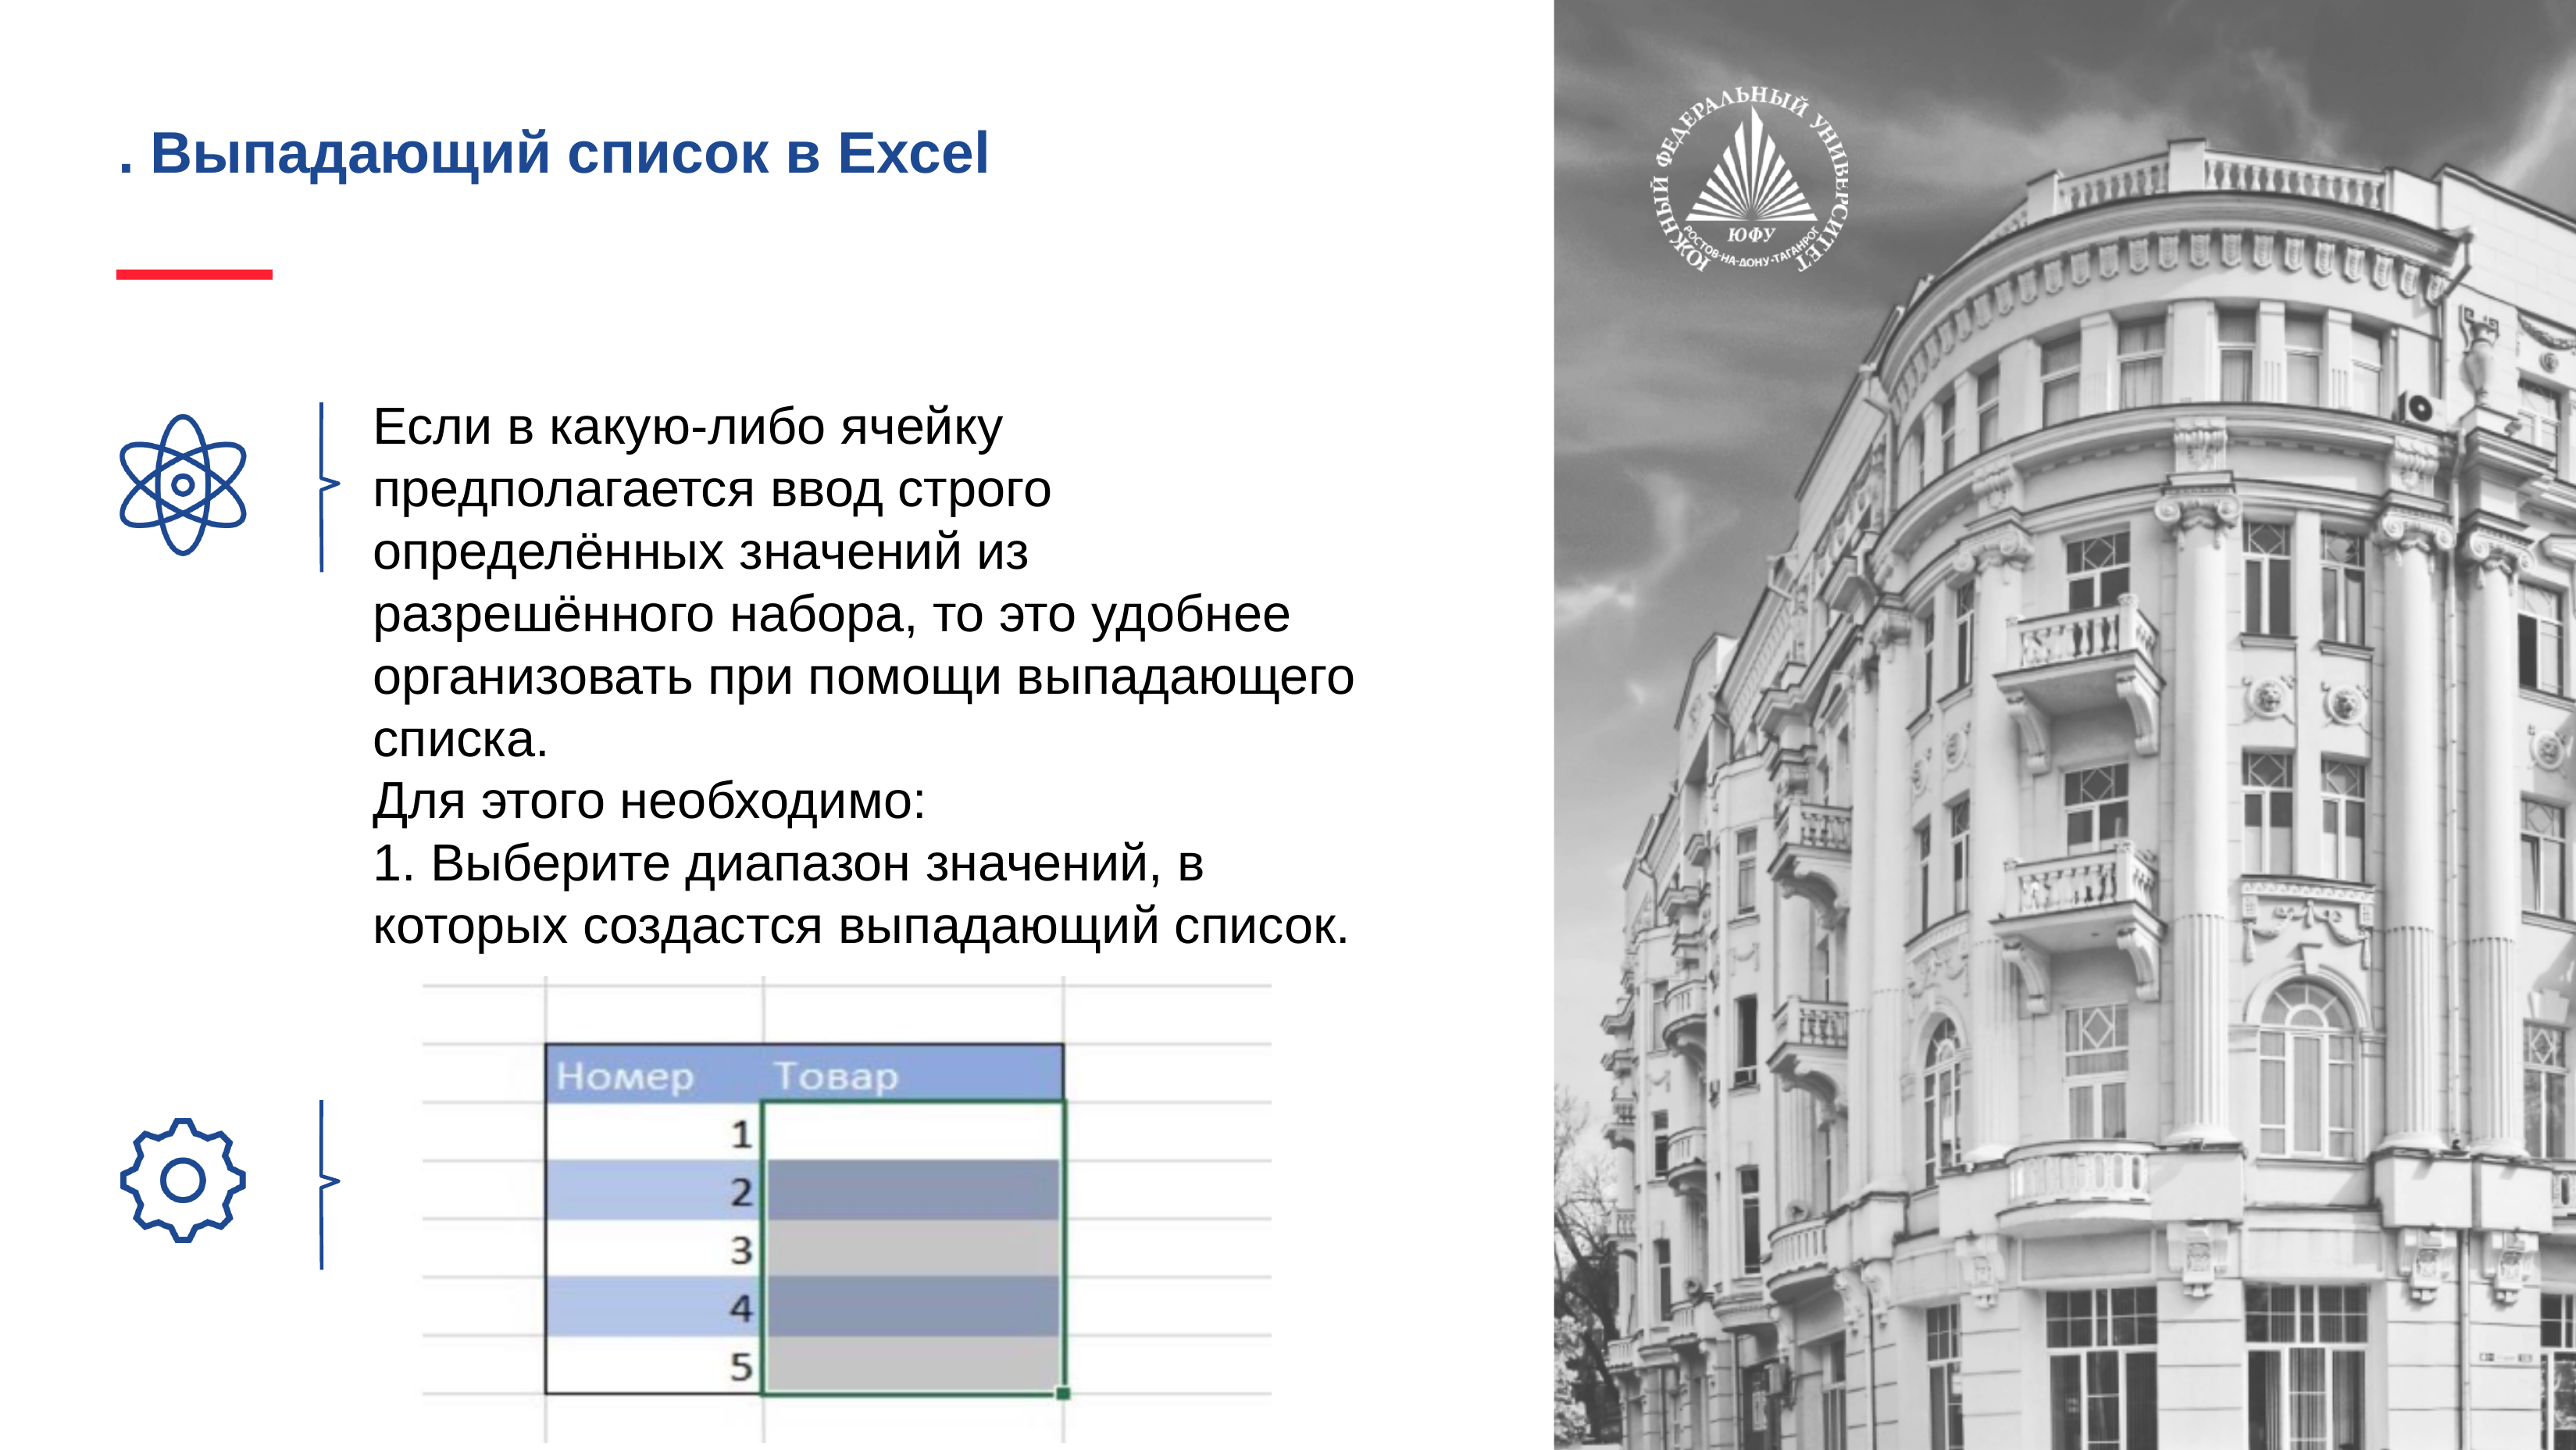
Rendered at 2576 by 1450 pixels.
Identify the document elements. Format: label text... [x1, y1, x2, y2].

text_box . Выпадающий список в Excel [116, 112, 1550, 185]
text_box Если в какую-либо ячейку предполагается ввод строго определённых значений из разрешённого набора, то это удобнее организовать при помощи выпадающего списка. Для этого необходимо: 1. Выберите диапазон значений, в которых создастся выпадающий список. [361, 386, 1383, 1051]
text_box [321, 1100, 339, 1270]
picture [1554, 0, 2576, 1450]
text_box [321, 402, 339, 573]
picture [96, 398, 269, 571]
picture [96, 1094, 269, 1266]
picture [411, 976, 1272, 1444]
